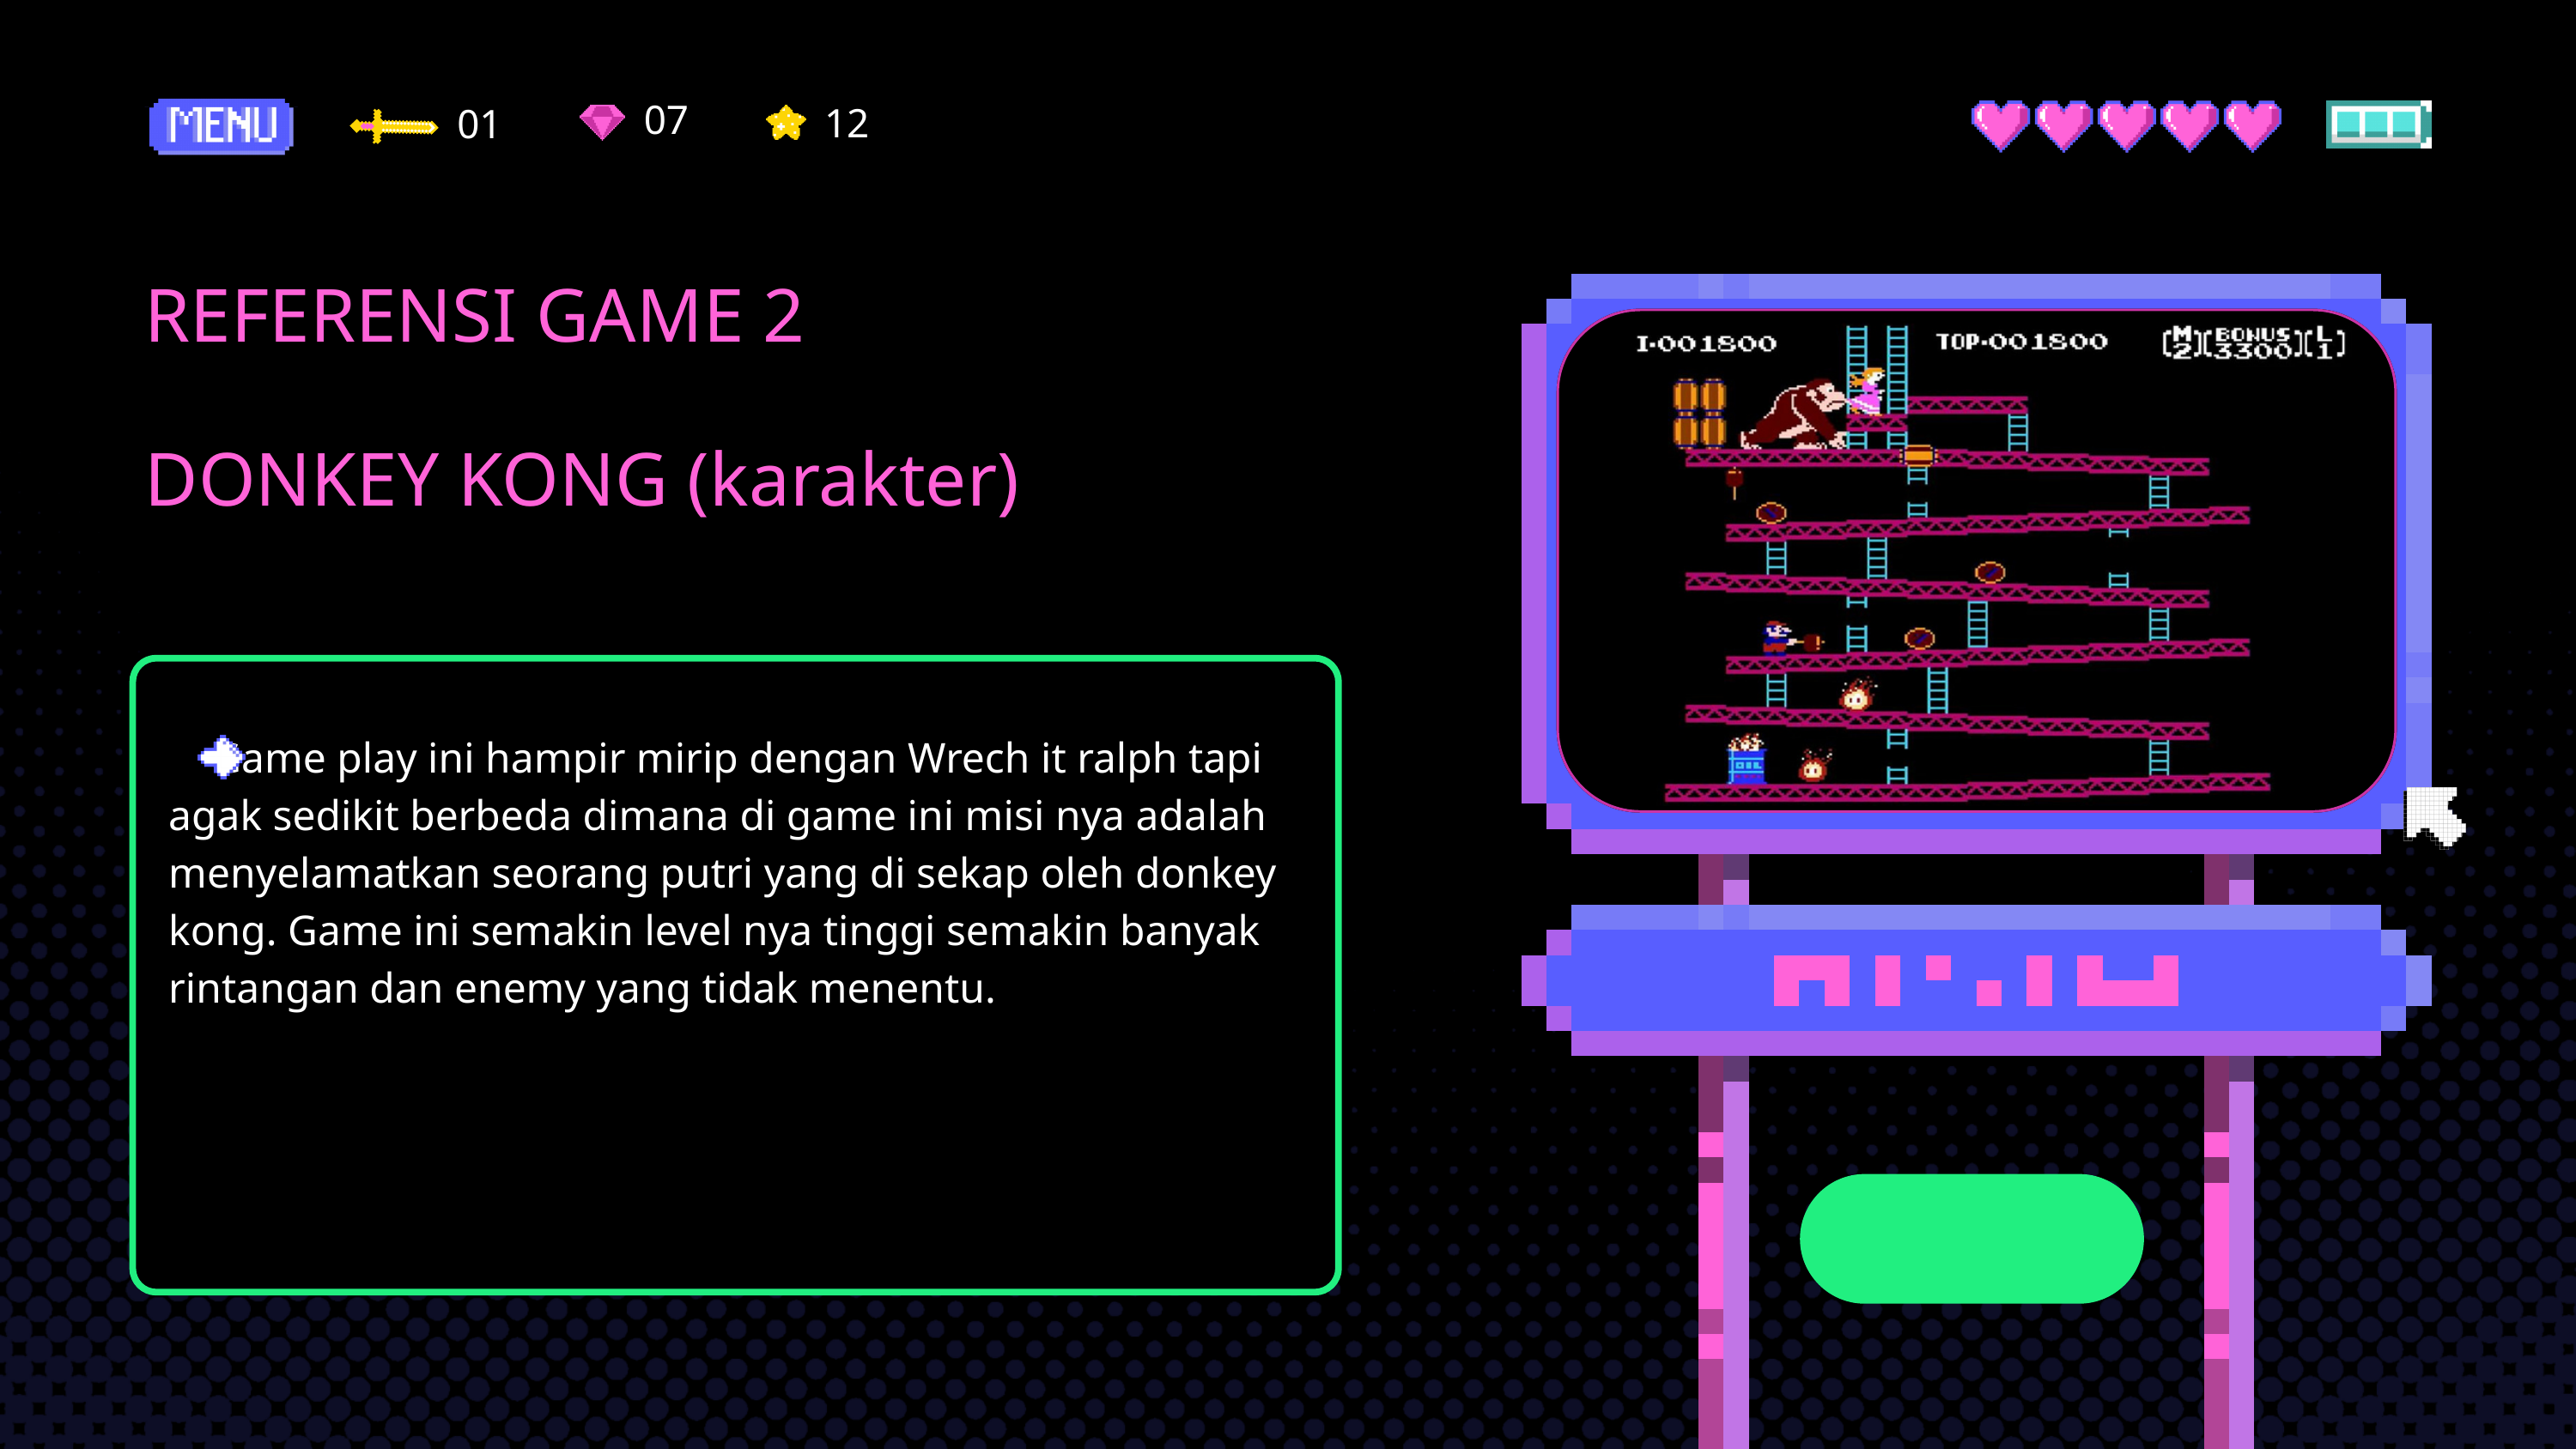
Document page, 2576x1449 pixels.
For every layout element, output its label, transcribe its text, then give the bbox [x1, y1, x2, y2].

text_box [132, 627, 1340, 1293]
picture [1971, 100, 2281, 153]
picture [2325, 100, 2432, 149]
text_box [349, 82, 521, 172]
picture [144, 94, 298, 161]
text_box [1556, 308, 2397, 813]
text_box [579, 99, 708, 146]
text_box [1799, 1173, 2145, 1304]
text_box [766, 102, 889, 149]
text_box REFERENSI GAME 2 DONKEY KONG (karakter) [144, 274, 1361, 409]
picture [0, 274, 2576, 1449]
